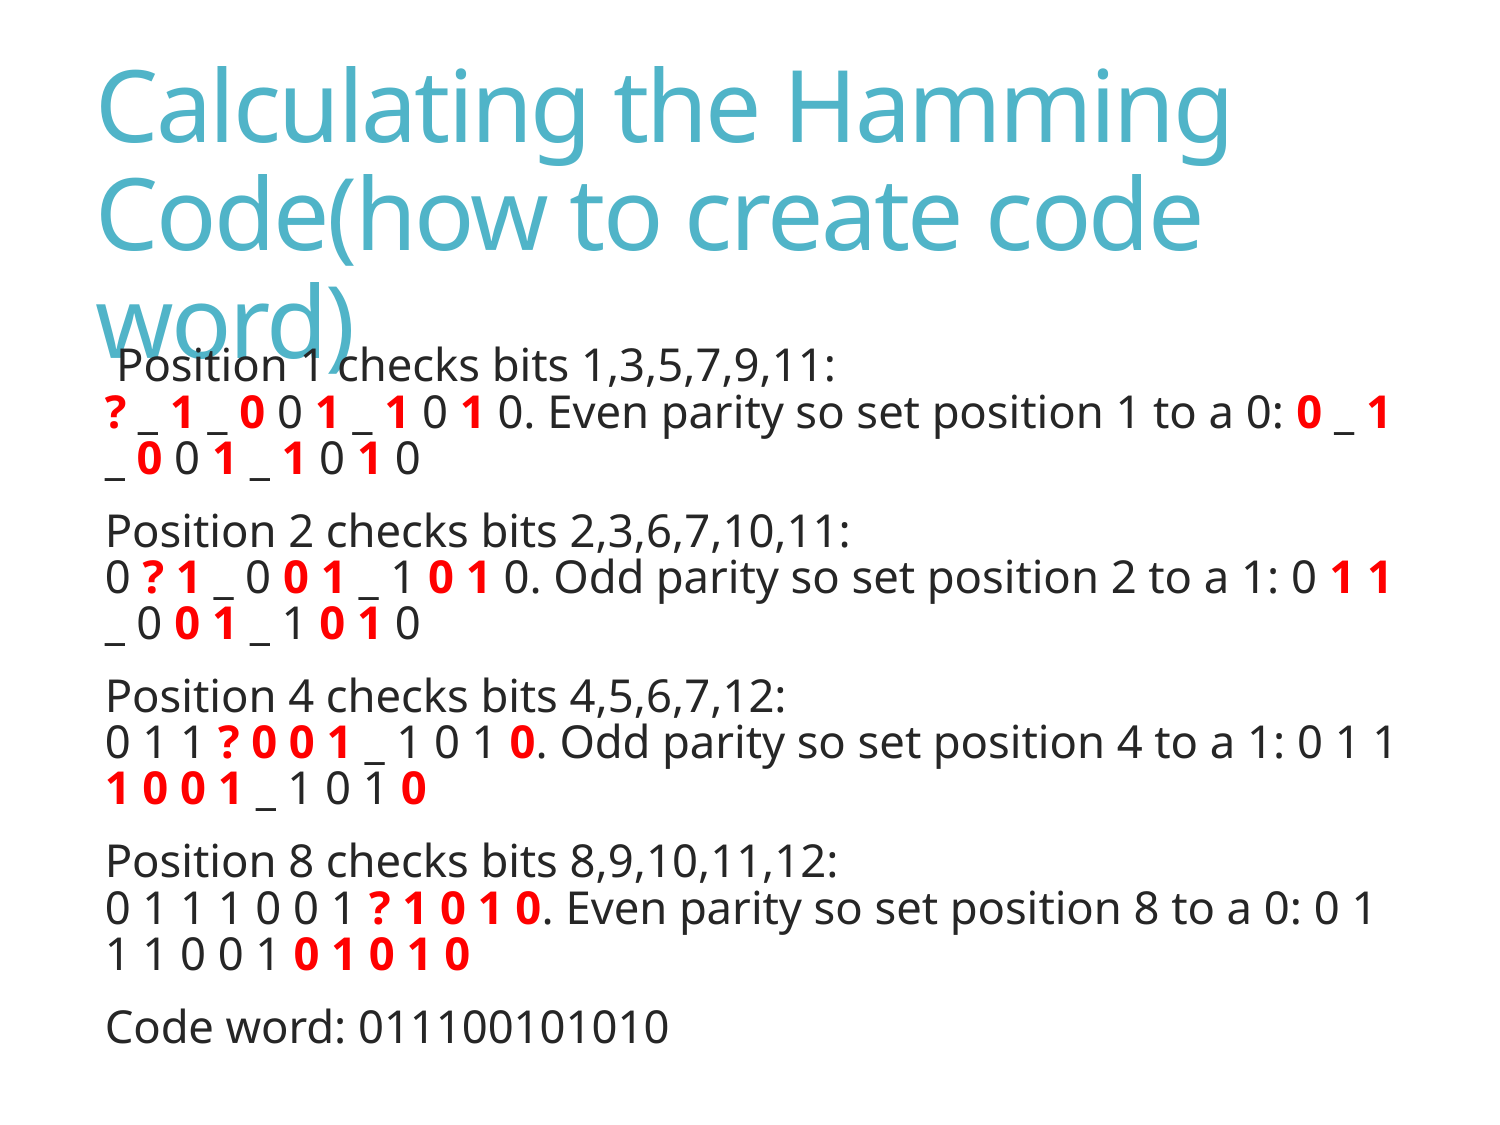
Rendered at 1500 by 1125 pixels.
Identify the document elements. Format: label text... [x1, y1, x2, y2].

title Calculating the Hamming Code(how to create code word) [80, 81, 1407, 337]
list Position 1 checks bits 1,3,5,7,9,11: ? _ 1 _ 0 0 1 _ 1 0 1 0. Even parity so set position 1 to a 0: 0 _ 1 _ 0 0 1 _ 1 0 1 0 Position 2 checks bits 2,3,6,7,10,11: 0 ? 1 _ 0 0 1 _ 1 0 1 0. Odd parity so set position 2 to a 1: 0 1 1 _ 0 0 1 _ 1 0 1 0 Position 4 checks bits 4,5,6,7,12: 0 1 1 ? 0 0 1 _ 1 0 1 0. Odd parity so set position 4 to a 1: 0 1 1 1 0 0 1 _ 1 0 1 0 Position 8 checks bits 8,9,10,11,12: 0 1 1 1 0 0 1 ? 1 0 1 0. Even parity so set position 8 to a 0: 0 1 1 1 0 0 1 0 1 0 1 0 Code word: 011100101010 [75, 337, 1425, 1063]
